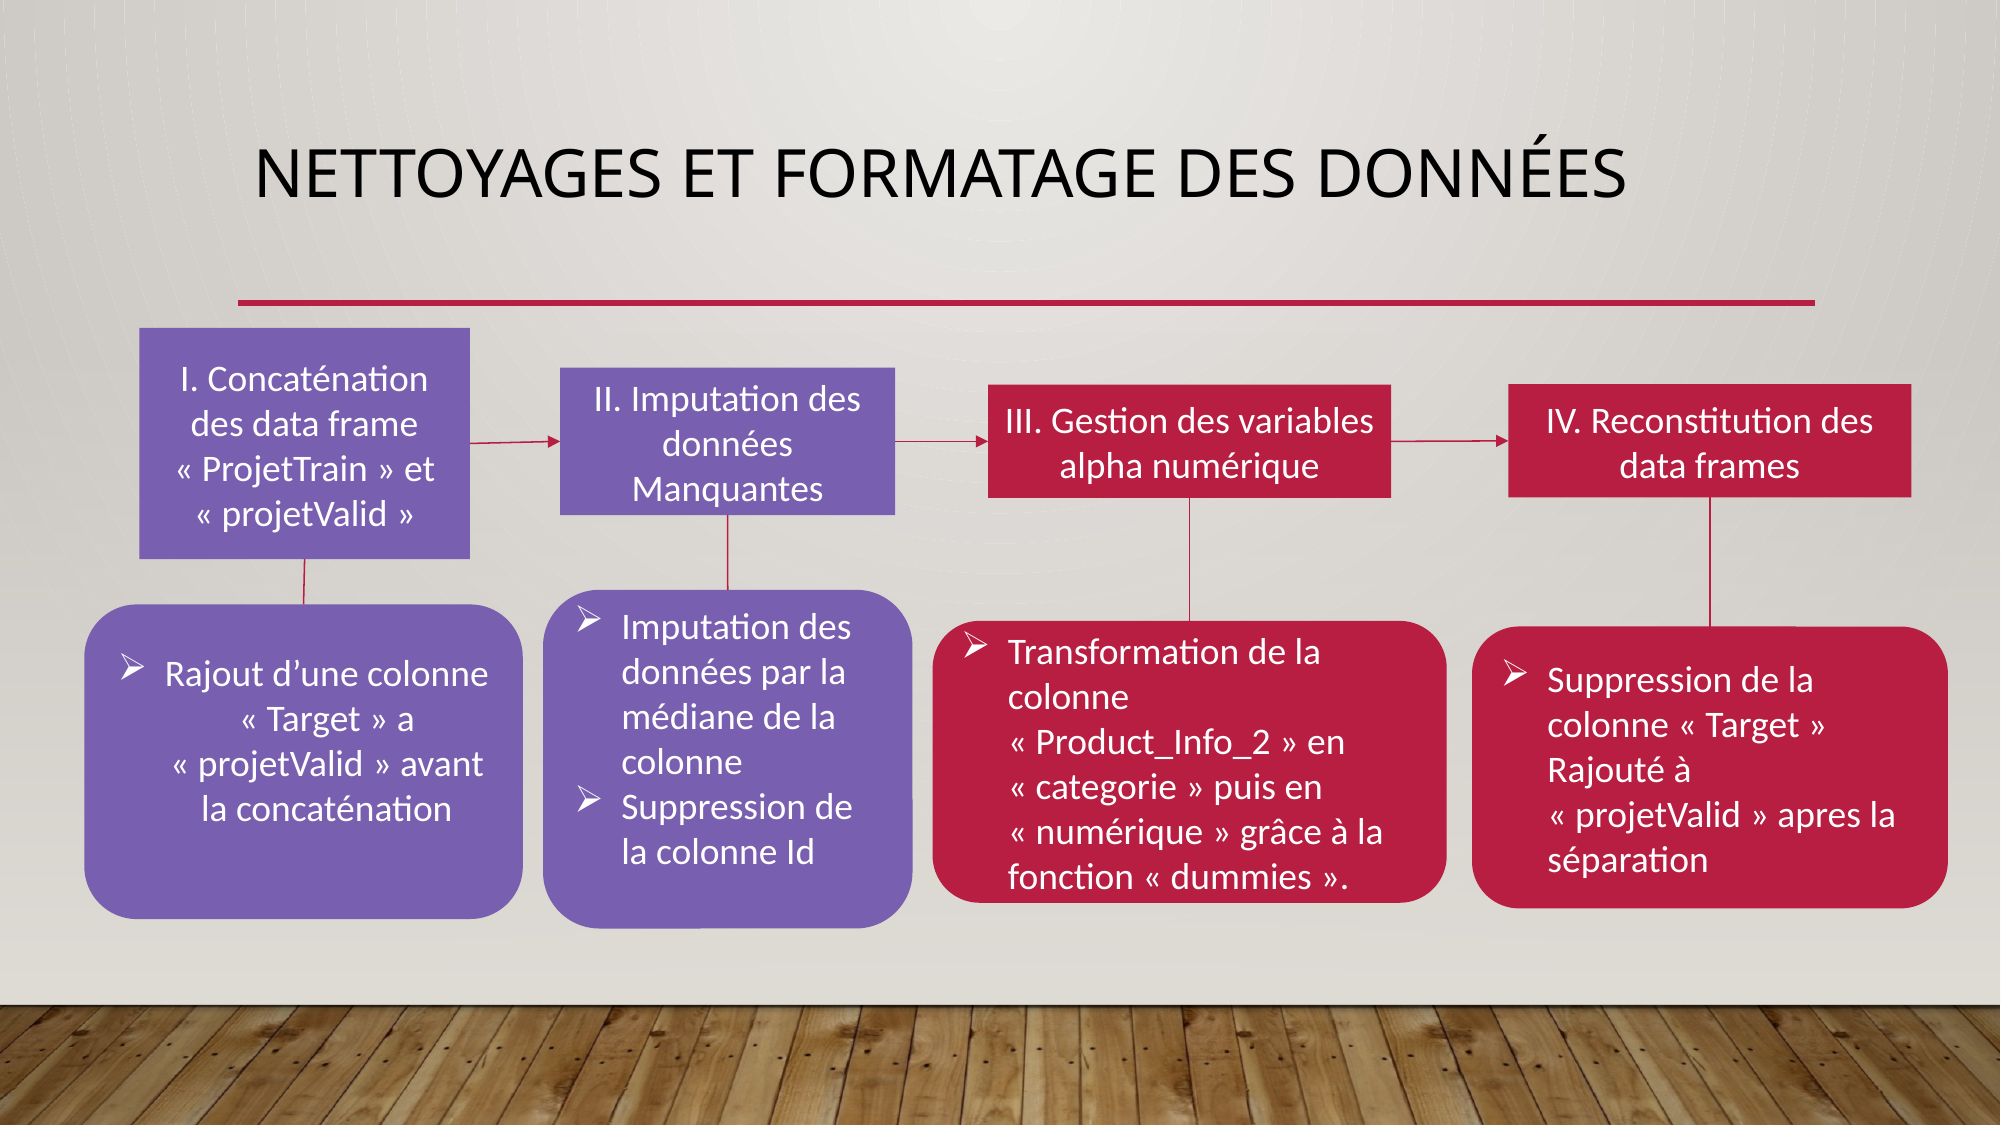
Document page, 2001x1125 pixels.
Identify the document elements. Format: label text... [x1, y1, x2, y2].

text_box II. Imputation des données Manquantes [560, 367, 896, 516]
text_box Transformation de la colonne « Product_Info_2 » en « categorie » puis en « numérique » grâce à la fonction « dummies ». [932, 620, 1447, 903]
picture [0, 1005, 2000, 1125]
text_box I. Concaténation des data frame « ProjetTrain » et « projetValid » [139, 327, 470, 560]
text_box Rajout d’une colonne « Target » a « projetValid » avant la concaténation [84, 604, 523, 920]
text_box Imputation des données par la médiane de la colonne Suppression de la colonne Id [543, 589, 913, 929]
text_box IV. Reconstitution des data frames [1508, 384, 1912, 498]
title Nettoyages et formatage des données [238, 131, 1814, 305]
text_box Suppression de la colonne « Target » Rajouté à « projetValid » apres la séparation [1472, 626, 1948, 909]
text_box III. Gestion des variables alpha numérique [988, 384, 1392, 498]
